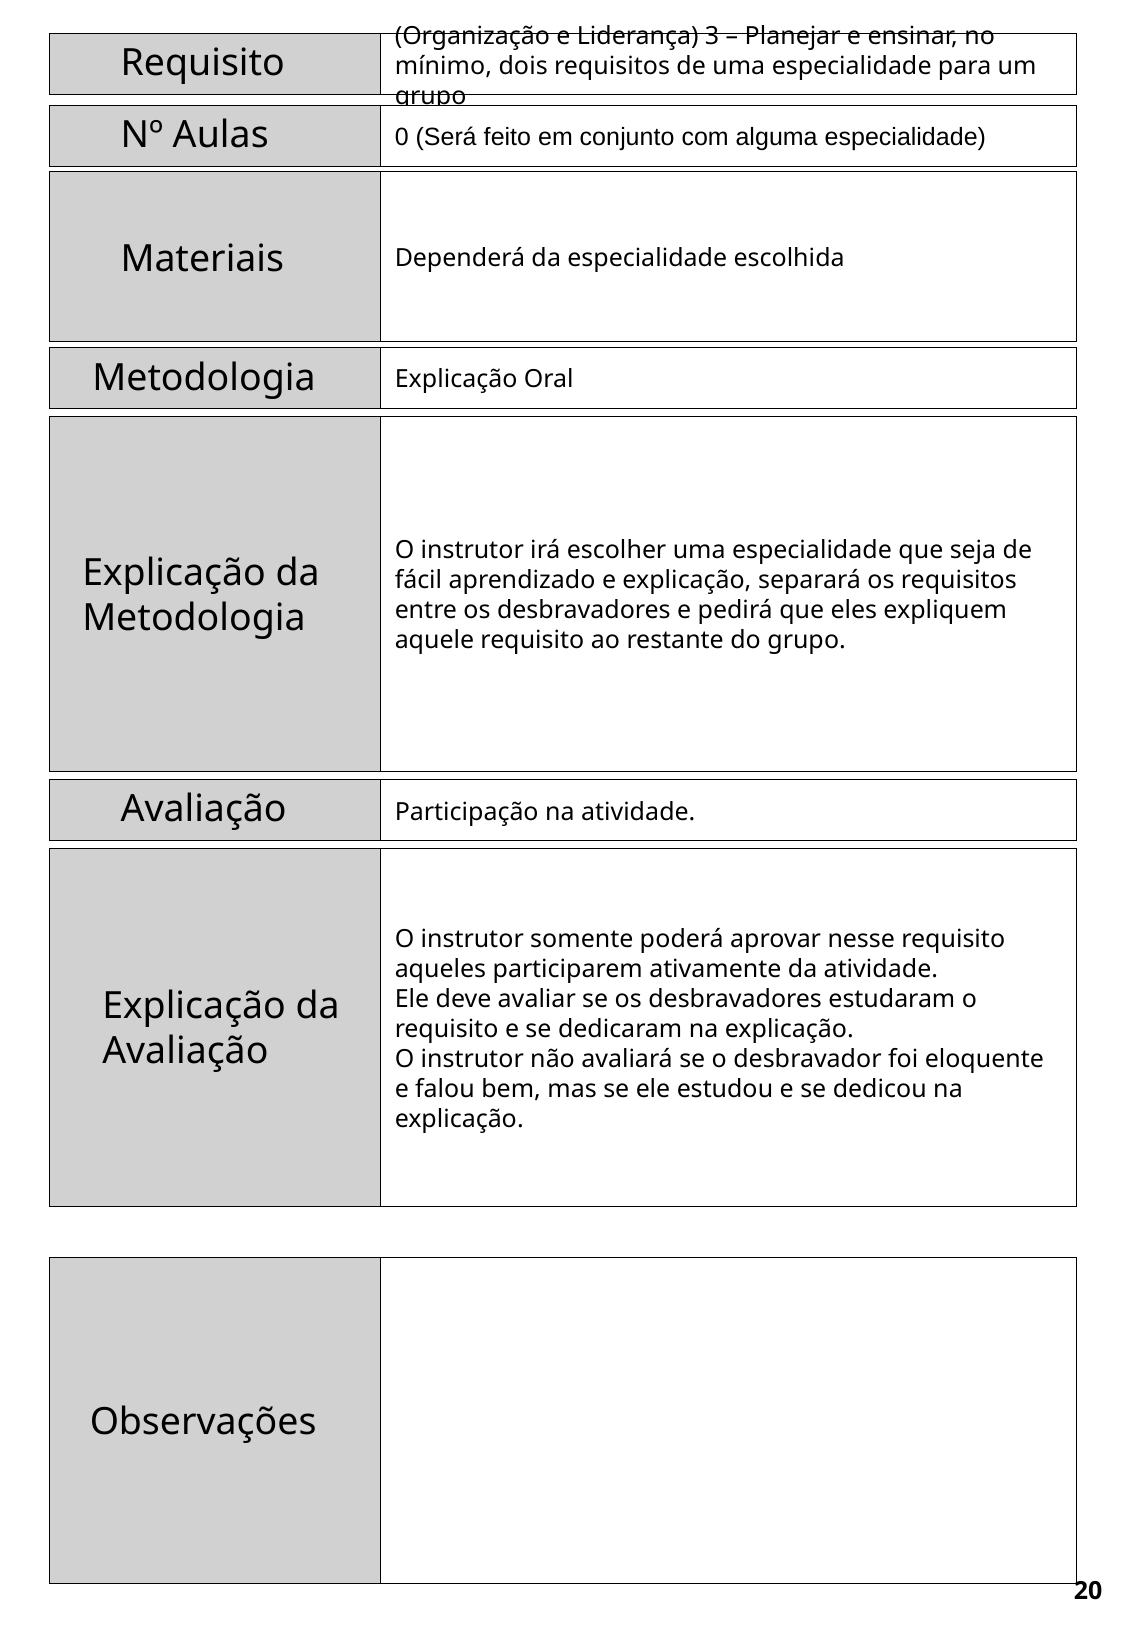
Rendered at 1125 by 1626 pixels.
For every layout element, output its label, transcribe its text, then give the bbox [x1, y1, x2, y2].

text_box 0 (Será feito em conjunto com alguma especialidade) [378, 104, 1077, 168]
text_box (Organização e Liderança) 3 – Planejar e ensinar, no mínimo, dois requisitos de uma especialidade para um grupo [378, 32, 1077, 96]
text_box [48, 1256, 378, 1585]
text_box [48, 415, 378, 773]
text_box Participação na atividade. [378, 778, 1077, 842]
text_box [378, 1256, 1077, 1585]
text_box Nº Aulas [105, 102, 324, 162]
text_box Avaliação [105, 776, 324, 837]
text_box [48, 104, 378, 168]
text_box [48, 32, 378, 96]
text_box Materiais [105, 226, 324, 287]
text_box Metodologia [77, 345, 352, 406]
text_box Explicação da Avaliação [87, 974, 362, 1079]
text_box [899, 9, 1119, 73]
text_box O instrutor irá escolher uma especialidade que seja de fácil aprendizado e explicação, separará os requisitos entre os desbravadores e pedirá que eles expliquem aquele requisito ao restante do grupo. [378, 415, 1077, 773]
text_box Explicação Oral [378, 346, 1077, 410]
text_box Requisito [105, 30, 324, 91]
text_box [48, 778, 378, 842]
text_box Dependerá da especialidade escolhida [378, 170, 1077, 343]
text_box Observações [75, 1390, 350, 1450]
text_box [48, 170, 378, 343]
text_box [48, 847, 378, 1207]
text_box [48, 346, 378, 410]
text_box Explicação da Metodologia [67, 540, 362, 646]
text_box O instrutor somente poderá aprovar nesse requisito aqueles participarem ativamente da atividade. Ele deve avaliar se os desbravadores estudaram o requisito e se dedicaram na explicação. O instrutor não avaliará se o desbravador foi eloquente e falou bem, mas se ele estudou e se dedicou na explicação. [378, 847, 1077, 1207]
slide_number 20 [864, 1548, 1118, 1625]
